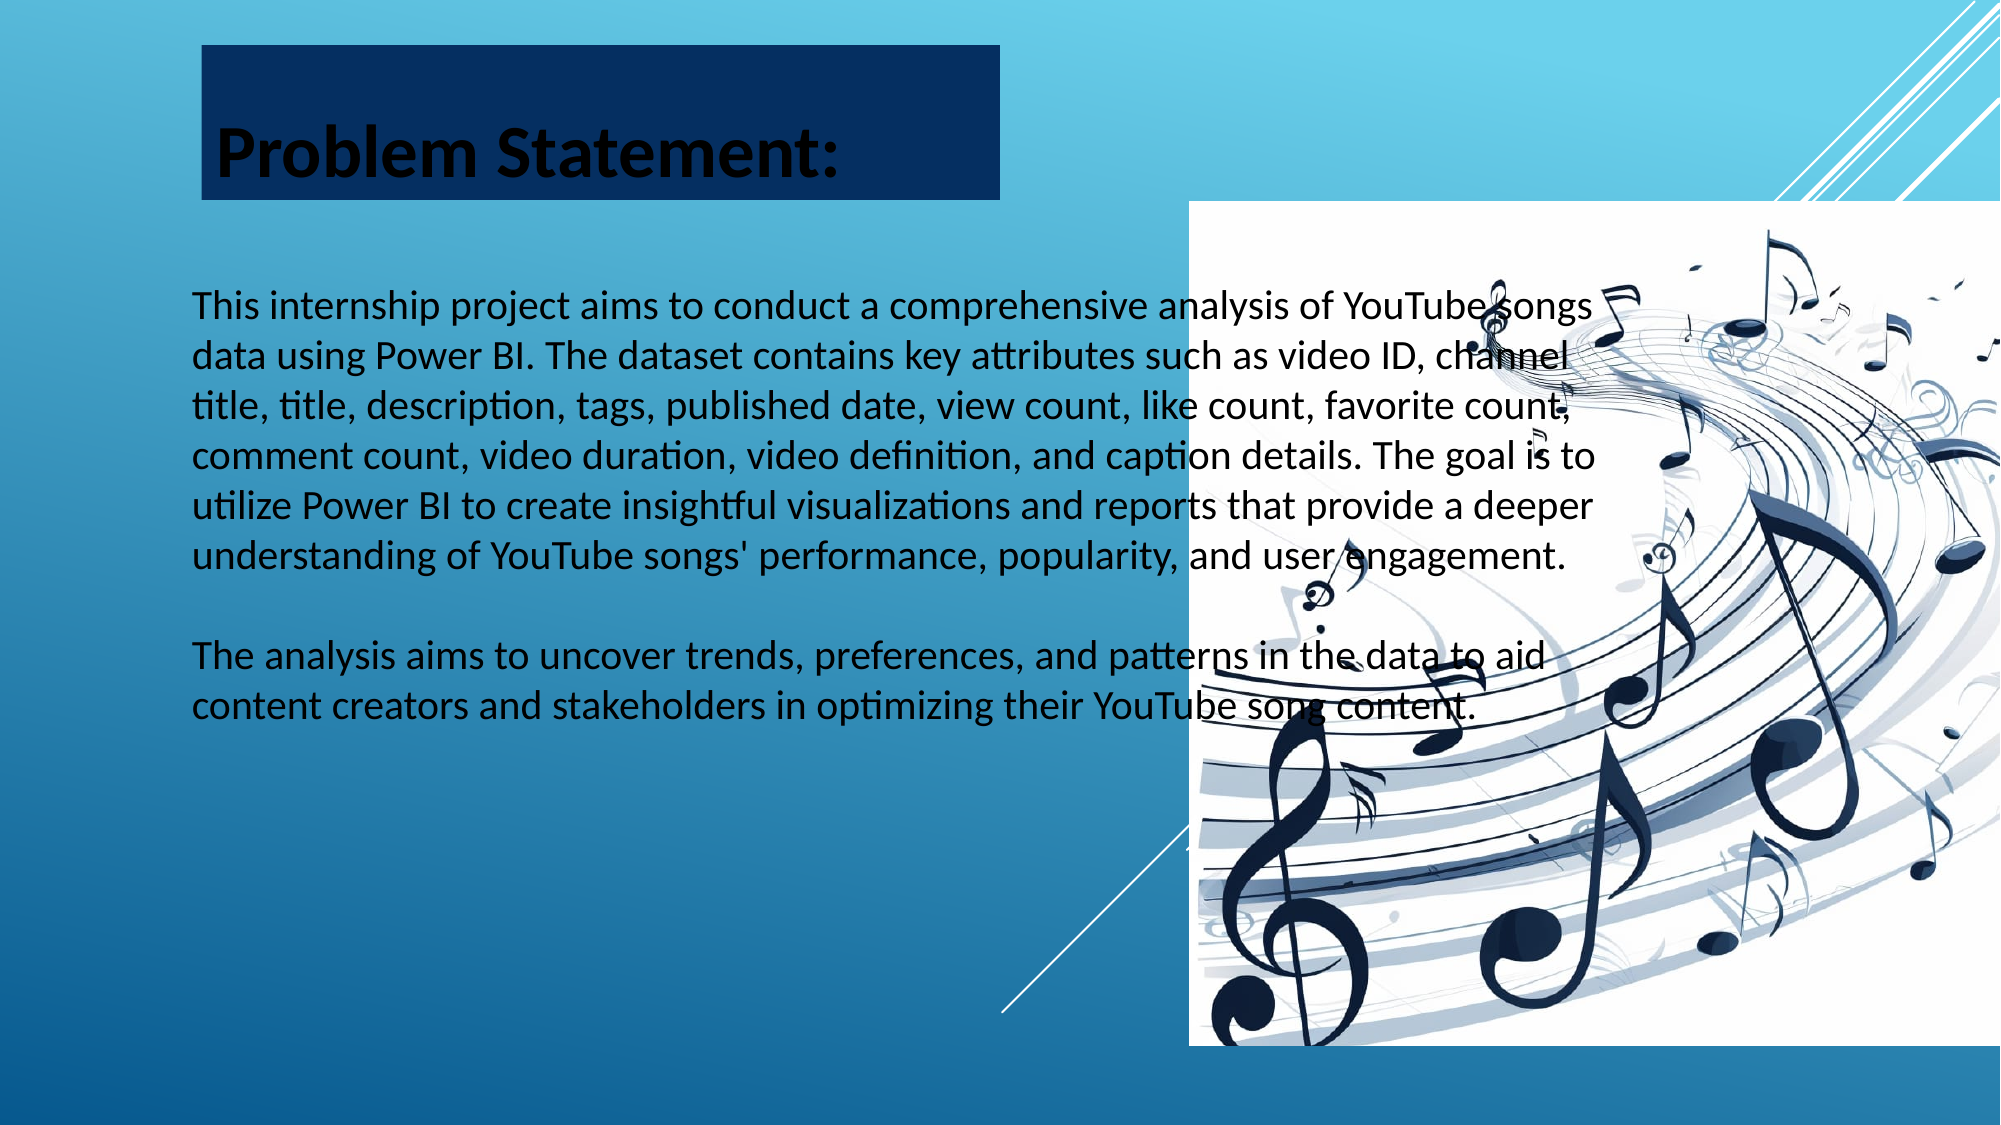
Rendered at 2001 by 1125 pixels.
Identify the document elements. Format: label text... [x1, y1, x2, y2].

text_box This internship project aims to conduct a comprehensive analysis of YouTube songs data using Power BI. The dataset contains key attributes such as video ID, channel title, title, description, tags, published date, view count, like count, favorite count, comment count, video duration, video definition, and caption details. The goal is to utilize Power BI to create insightful visualizations and reports that provide a deeper understanding of YouTube songs' performance, popularity, and user engagement. The analysis aims to uncover trends, preferences, and patterns in the data to aid content creators and stakeholders in optimizing their YouTube song content. [177, 220, 1189, 736]
picture [1189, 201, 2000, 1046]
text_box Problem Statement: [201, 45, 1000, 200]
